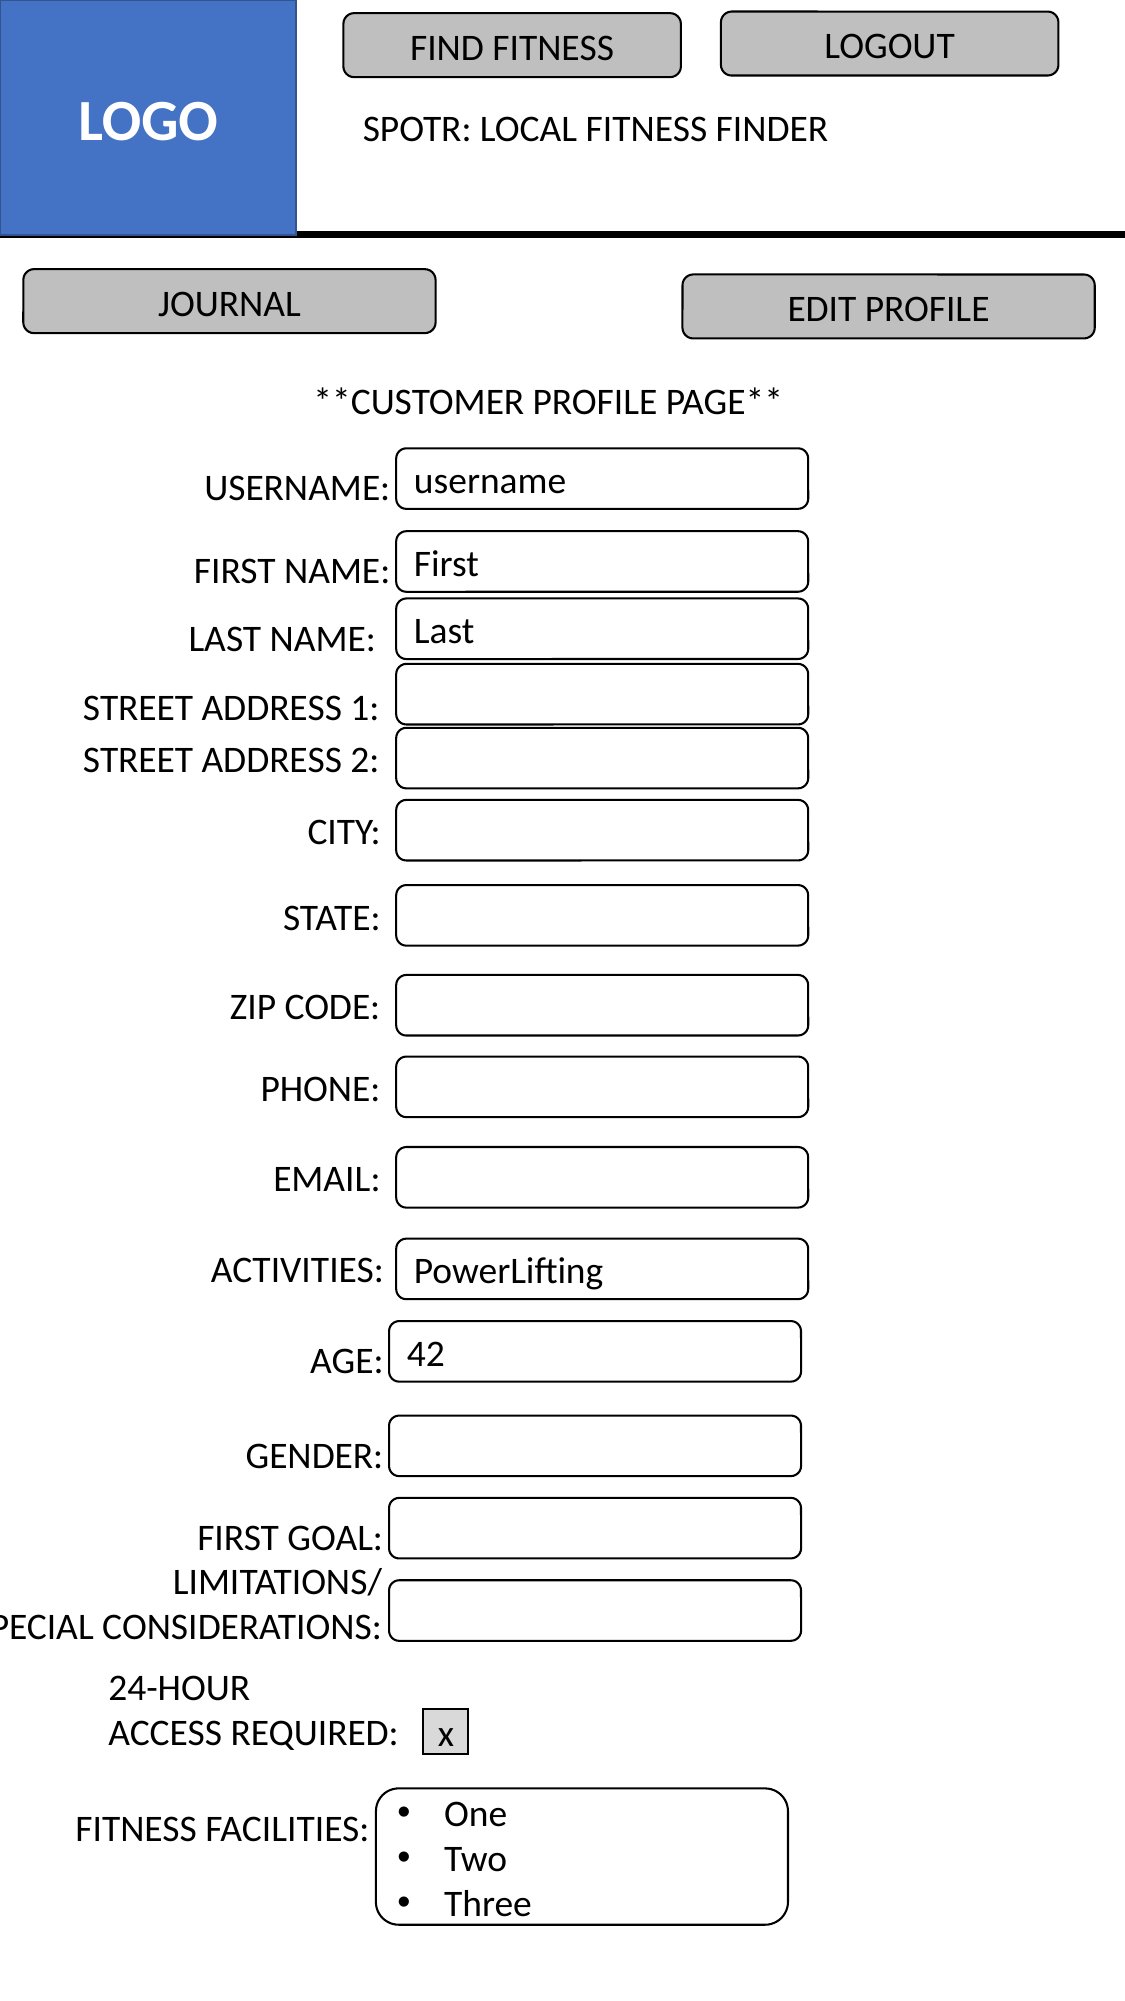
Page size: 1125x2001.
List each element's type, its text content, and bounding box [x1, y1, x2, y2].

text_box One Two Three [374, 1787, 790, 1926]
text_box LOGOUT [719, 10, 1060, 77]
text_box STREET ADDRESS 2: [67, 727, 395, 788]
text_box JOURNAL [22, 268, 437, 335]
text_box x [422, 1708, 469, 1755]
text_box First [395, 530, 810, 593]
text_box STATE: [268, 885, 396, 945]
text_box [395, 662, 810, 726]
text_box [395, 884, 810, 947]
text_box CITY: [292, 799, 396, 860]
text_box [395, 1145, 810, 1209]
text_box username [395, 447, 810, 510]
text_box ACTIVITIES: [196, 1237, 400, 1297]
text_box FITNESS FACILITIES: [60, 1796, 379, 1856]
text_box LAST NAME: [173, 606, 391, 666]
text_box 42 [388, 1320, 803, 1383]
text_box Last [395, 597, 810, 661]
text_box PHONE: [245, 1056, 396, 1117]
text_box PowerLifting [395, 1237, 810, 1301]
text_box **CUSTOMER PROFILE PAGE** [298, 370, 799, 430]
text_box FIND FITNESS [342, 12, 682, 79]
text_box SPOTR: LOCAL FITNESS FINDER [348, 96, 844, 156]
text_box [388, 1496, 803, 1560]
text_box [395, 1055, 810, 1119]
text_box [395, 726, 810, 790]
text_box 24-HOUR ACCESS REQUIRED: [93, 1655, 415, 1761]
text_box EDIT PROFILE [681, 273, 1096, 340]
text_box AGE: [295, 1328, 399, 1389]
text_box [388, 1579, 803, 1642]
text_box FIRST GOAL: [182, 1505, 388, 1549]
text_box LIMITATIONS/ SPECIAL CONSIDERATIONS: [0, 1549, 397, 1655]
text_box STREET ADDRESS 1: [67, 675, 395, 727]
text_box [395, 973, 810, 1037]
text_box ZIP CODE: [214, 974, 395, 1035]
text_box [388, 1414, 803, 1478]
text_box USERNAME: [189, 455, 405, 516]
text_box [395, 798, 810, 862]
text_box GENDER: [230, 1423, 398, 1483]
text_box EMAIL: [258, 1147, 396, 1207]
text_box FIRST NAME: [178, 538, 406, 599]
text_box LOGO [0, 0, 297, 234]
